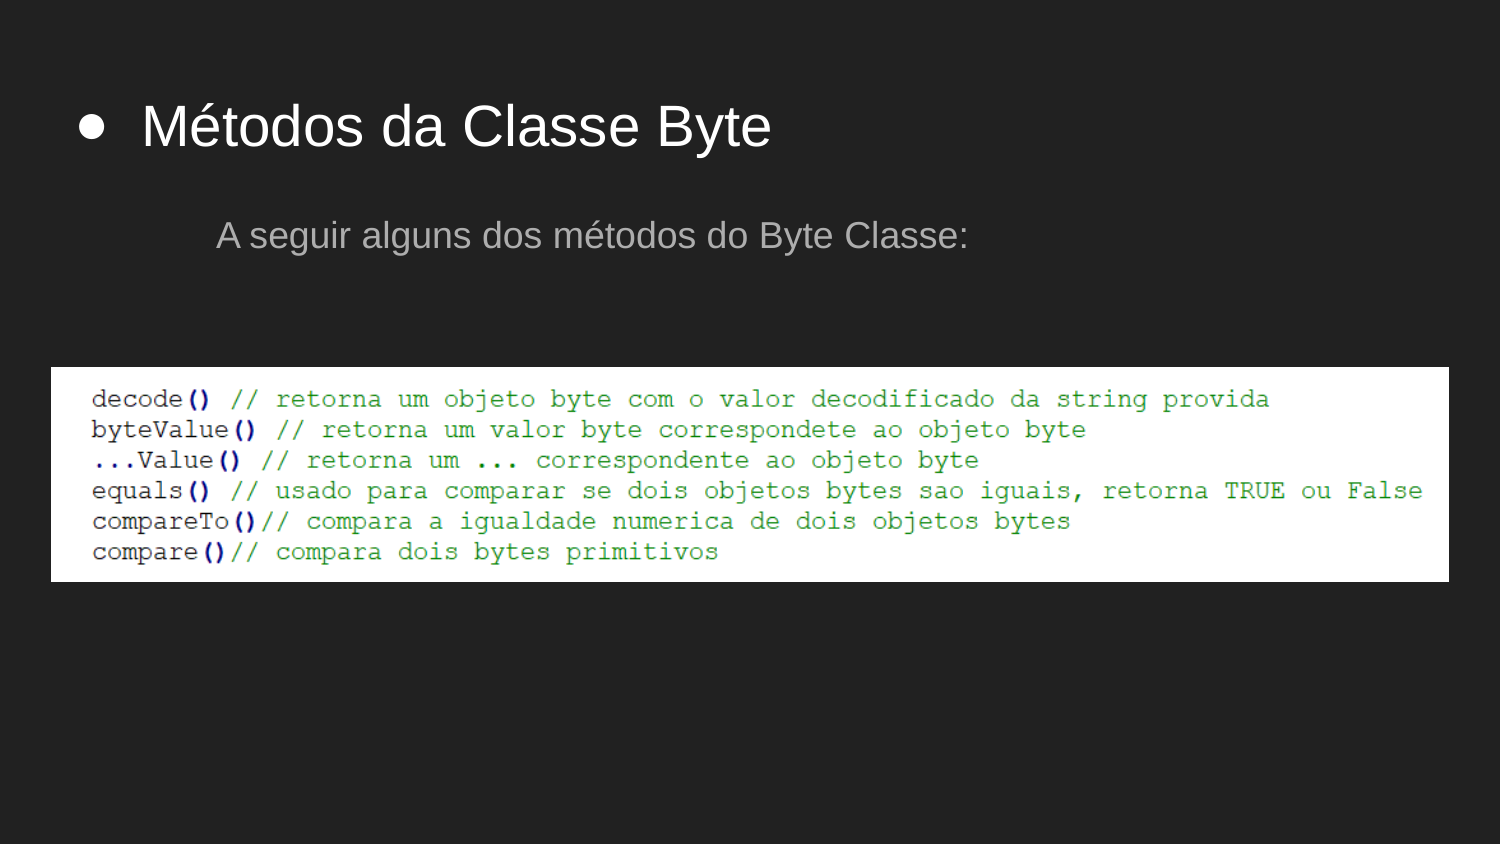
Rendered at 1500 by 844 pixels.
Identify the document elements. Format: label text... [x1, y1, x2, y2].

picture [50, 367, 1450, 582]
list A seguir alguns dos métodos do Byte Classe: [51, 189, 1449, 272]
title Métodos da Classe Byte [51, 72, 1449, 167]
